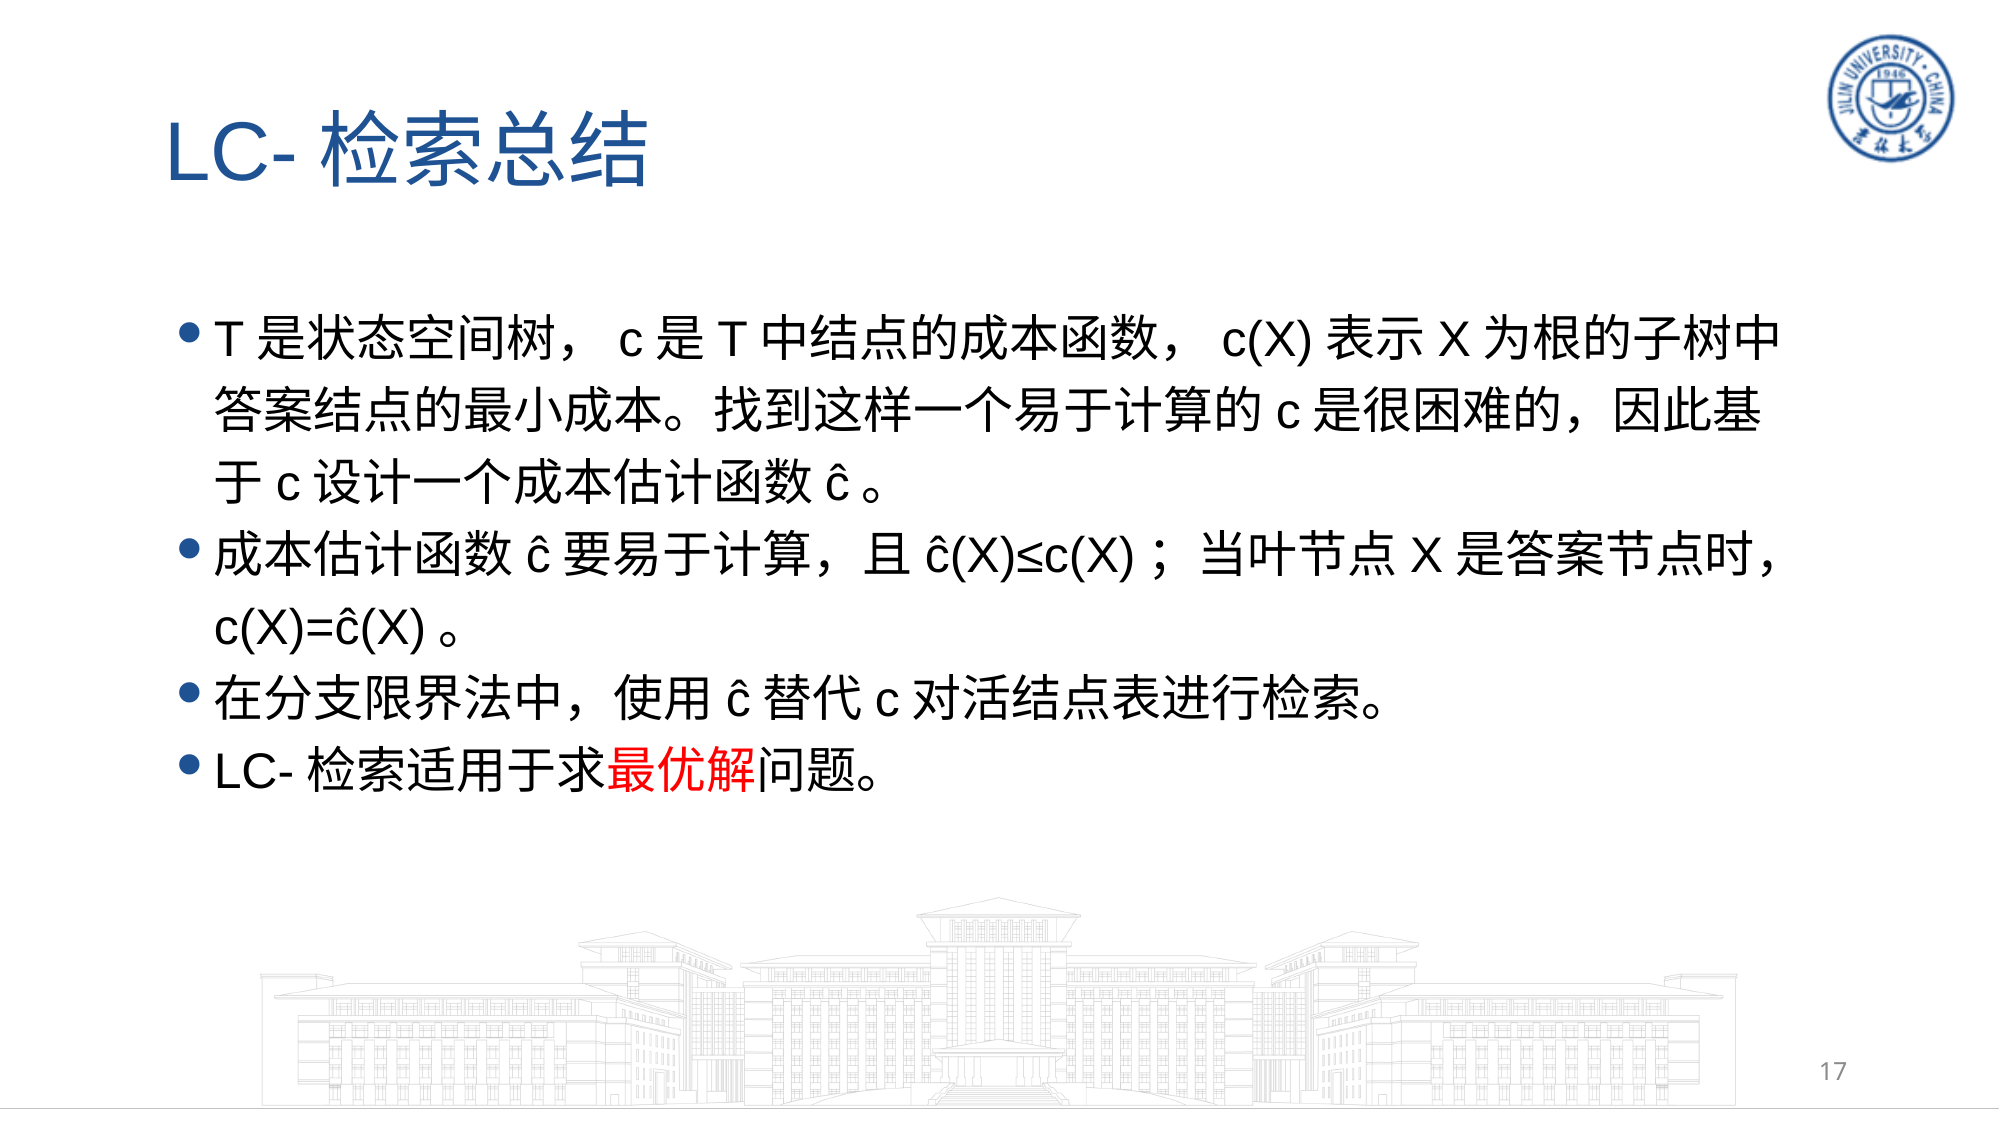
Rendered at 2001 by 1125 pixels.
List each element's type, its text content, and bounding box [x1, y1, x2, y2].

picture [1824, 15, 1965, 173]
title LC-检索总结 [149, 77, 1500, 230]
table_cell 5 [0, 897, 1999, 1109]
slide_number 17 [1412, 1042, 1863, 1103]
list T是状态空间树，c是T中结点的成本函数，c(X)表示X为根的子树中答案结点的最小成本。找到这样一个易于计算的c是很困难的，因此基于c设计一个成本估计函数ĉ。 成本估计函数ĉ要易于计算，且ĉ(X)≤c(X)；当叶节点X是答案节点时，c(X)=ĉ(X)。 在分支限界法中，使用ĉ替代c对活结点表进行检索。 LC-检索适用于求最优解问题。 [161, 287, 1804, 985]
